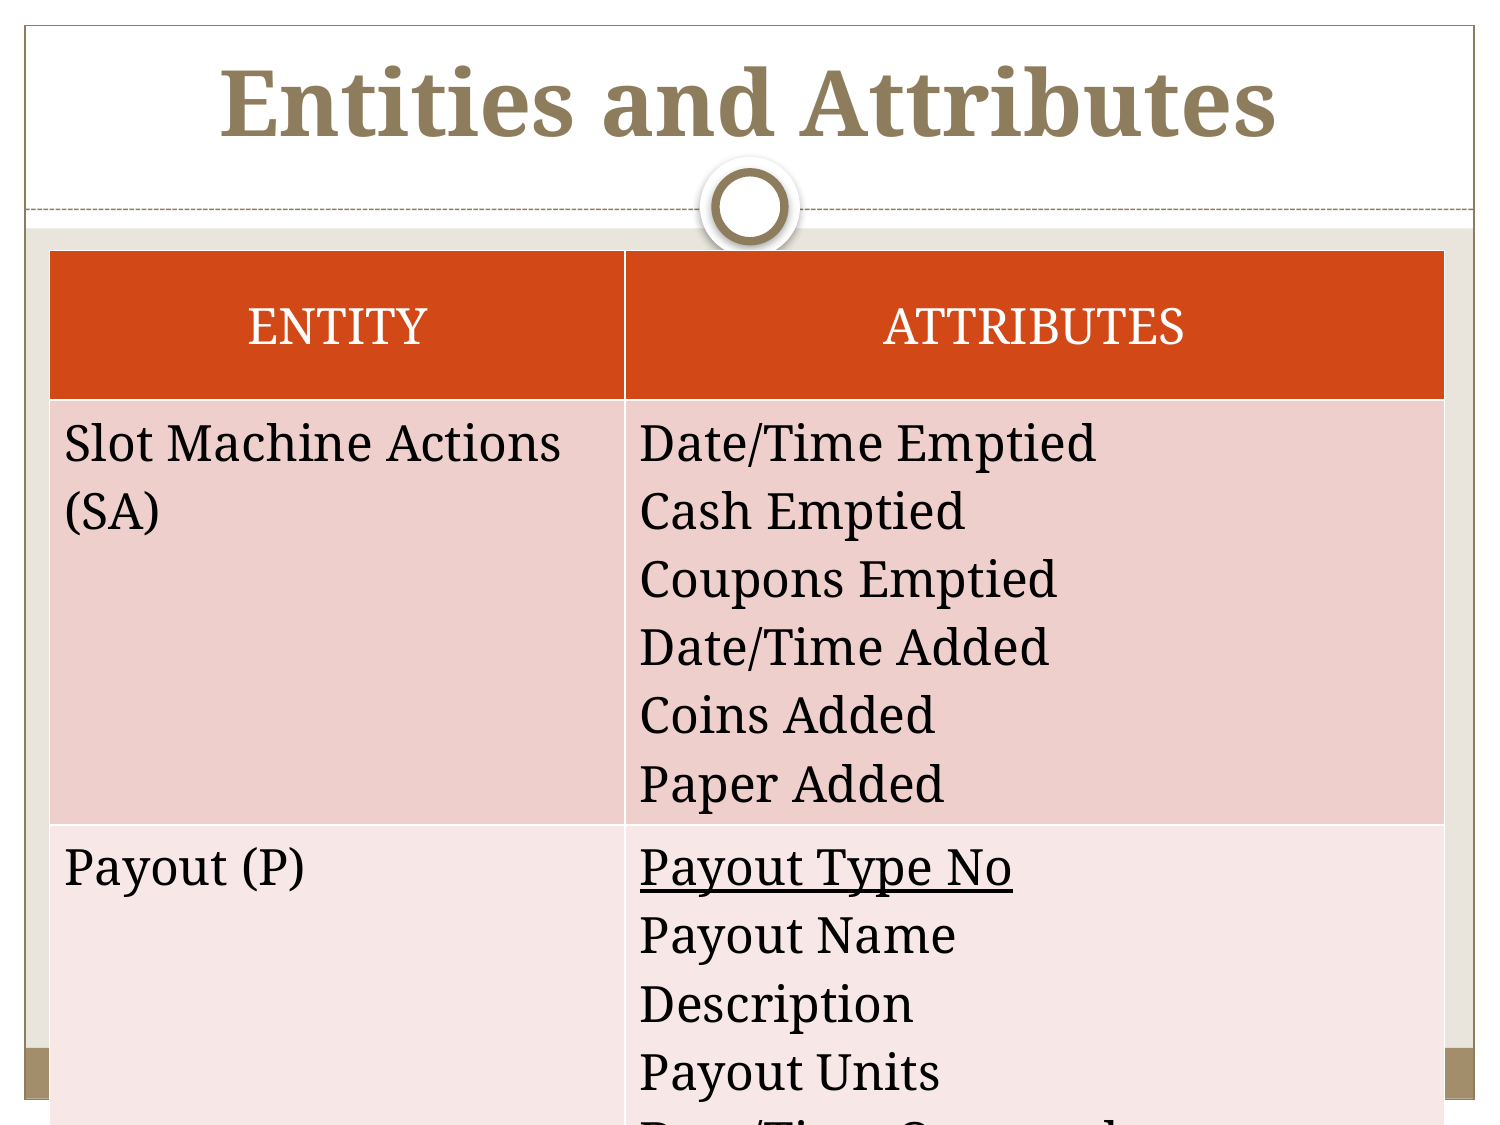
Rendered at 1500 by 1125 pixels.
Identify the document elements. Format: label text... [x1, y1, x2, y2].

table_header ENTITY [50, 251, 624, 399]
table_cell Payout Type No Payout Name Description Payout Units Date/Time Occurred [626, 826, 1444, 1125]
table_cell Payout (P) [50, 826, 624, 1125]
table_header ATTRIBUTES [626, 251, 1444, 399]
table_cell Date/Time Emptied Cash Emptied Coupons Emptied Date/Time Added Coins Added Paper Added [626, 401, 1444, 824]
table_cell Slot Machine Actions (SA) [50, 401, 624, 824]
title Entities and Attributes [49, 37, 1450, 162]
